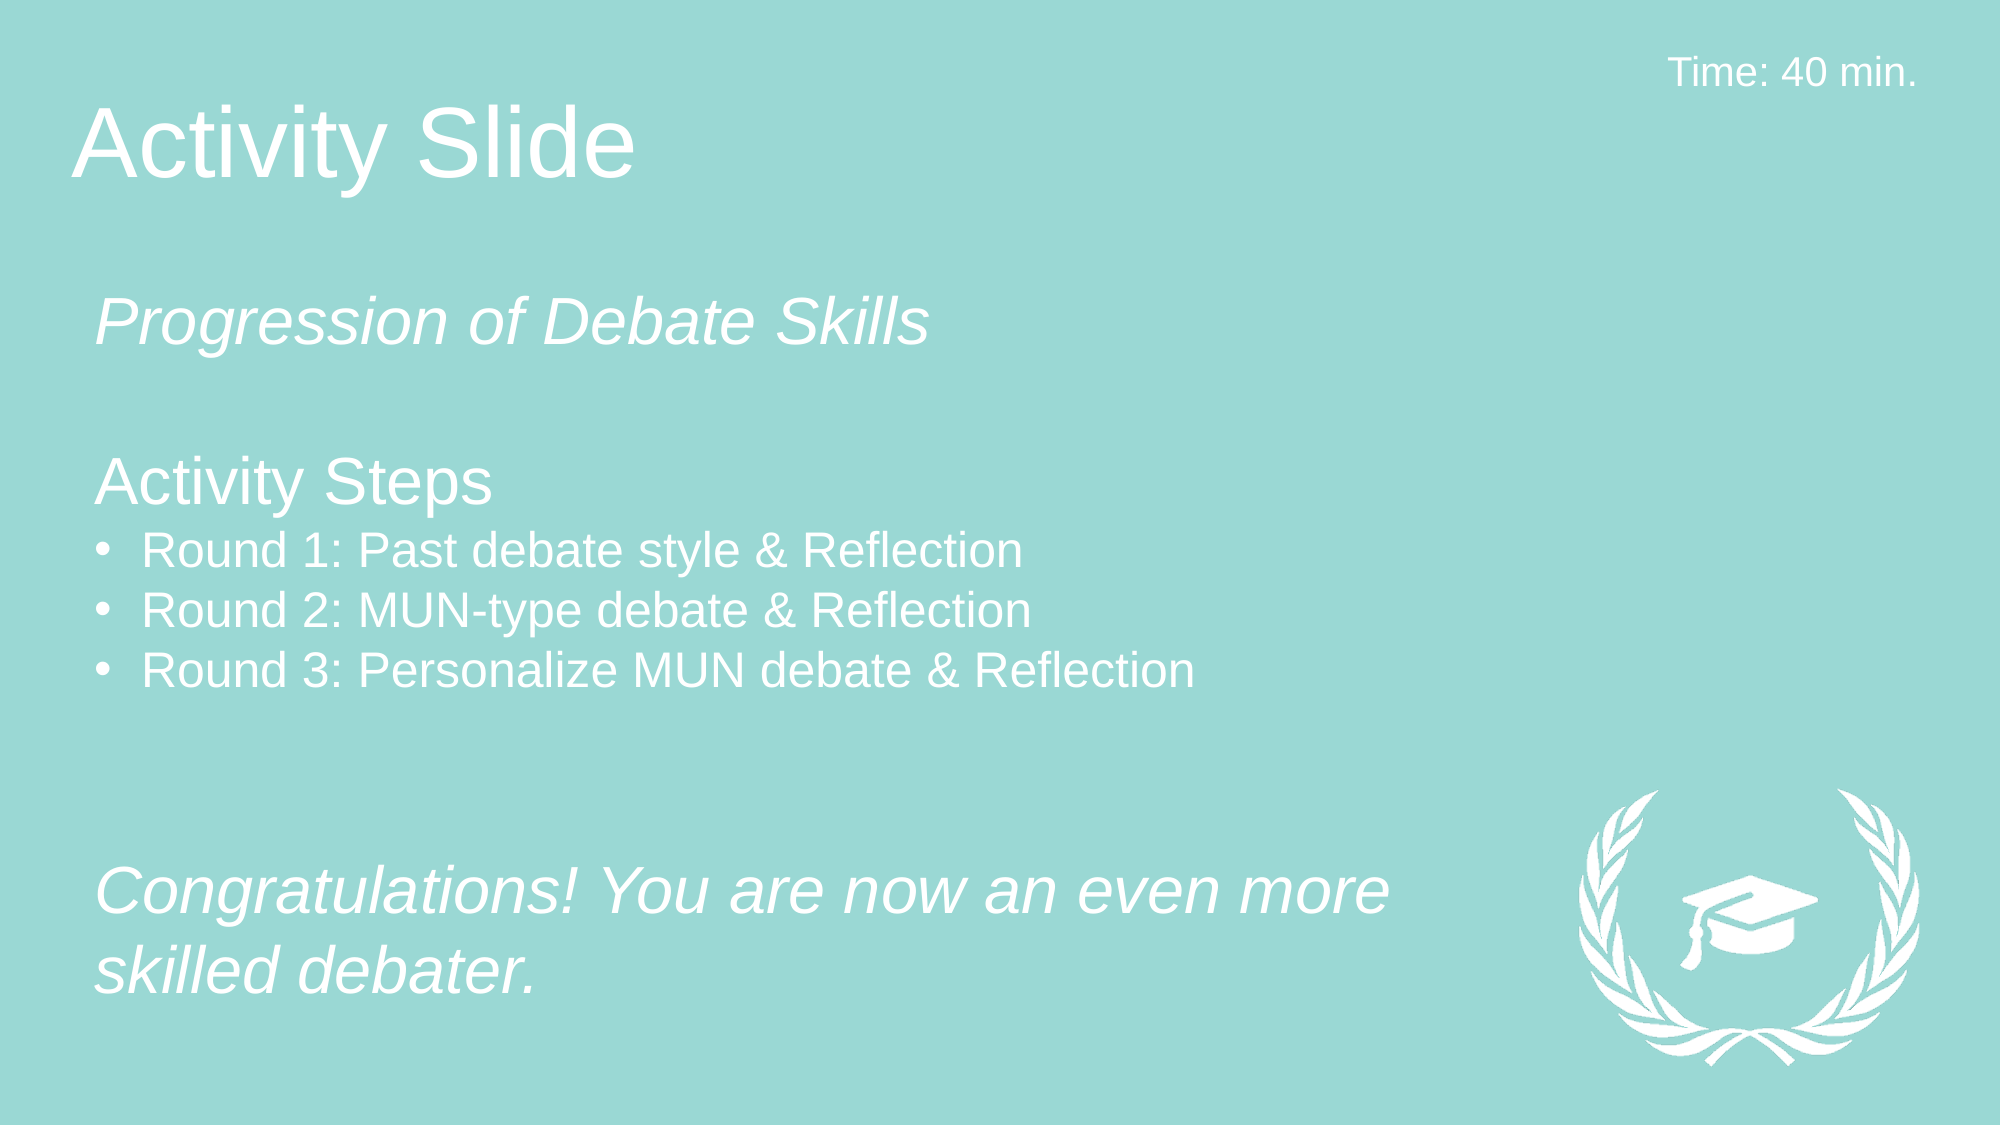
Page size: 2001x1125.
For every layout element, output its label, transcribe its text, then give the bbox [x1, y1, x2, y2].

text_box Activity Slide [56, 70, 1519, 207]
text_box Congratulations! You are now an even more skilled debater. [79, 839, 1519, 1010]
text_box Activity Steps Round 1: Past debate style & Reflection Round 2: MUN-type debate & Reflection Round 3: Personalize MUN debate & Reflection [79, 430, 1567, 727]
text_box Progression of Debate Skills [79, 270, 1927, 367]
text_box Time: 40 min. [1652, 37, 1956, 104]
picture [1566, 744, 1927, 1106]
